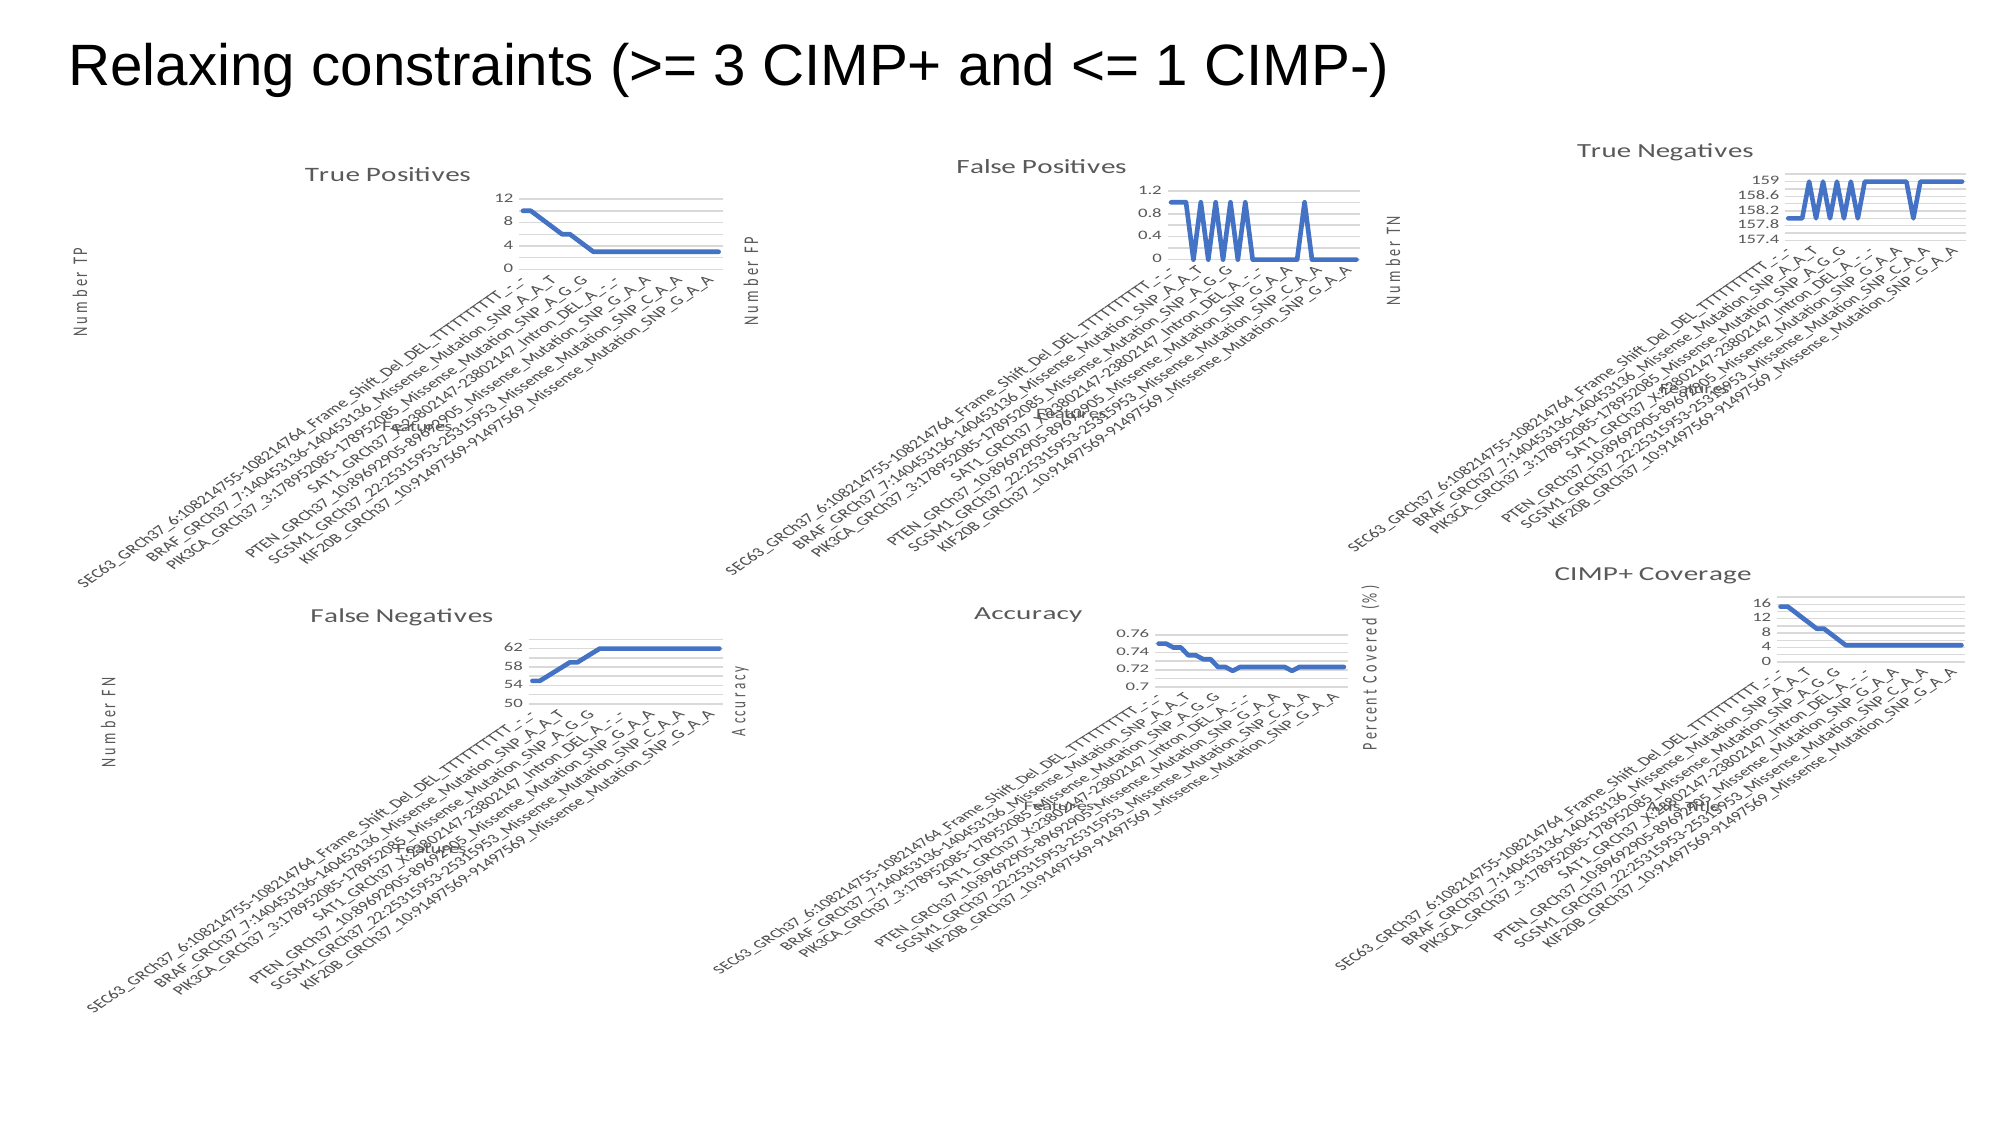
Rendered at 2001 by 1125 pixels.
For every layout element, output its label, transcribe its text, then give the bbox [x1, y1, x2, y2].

text_box Relaxing constraints (>= 3 CIMP+ and <= 1 CIMP-) [68, 0, 1575, 125]
chart [38, 124, 1979, 1016]
